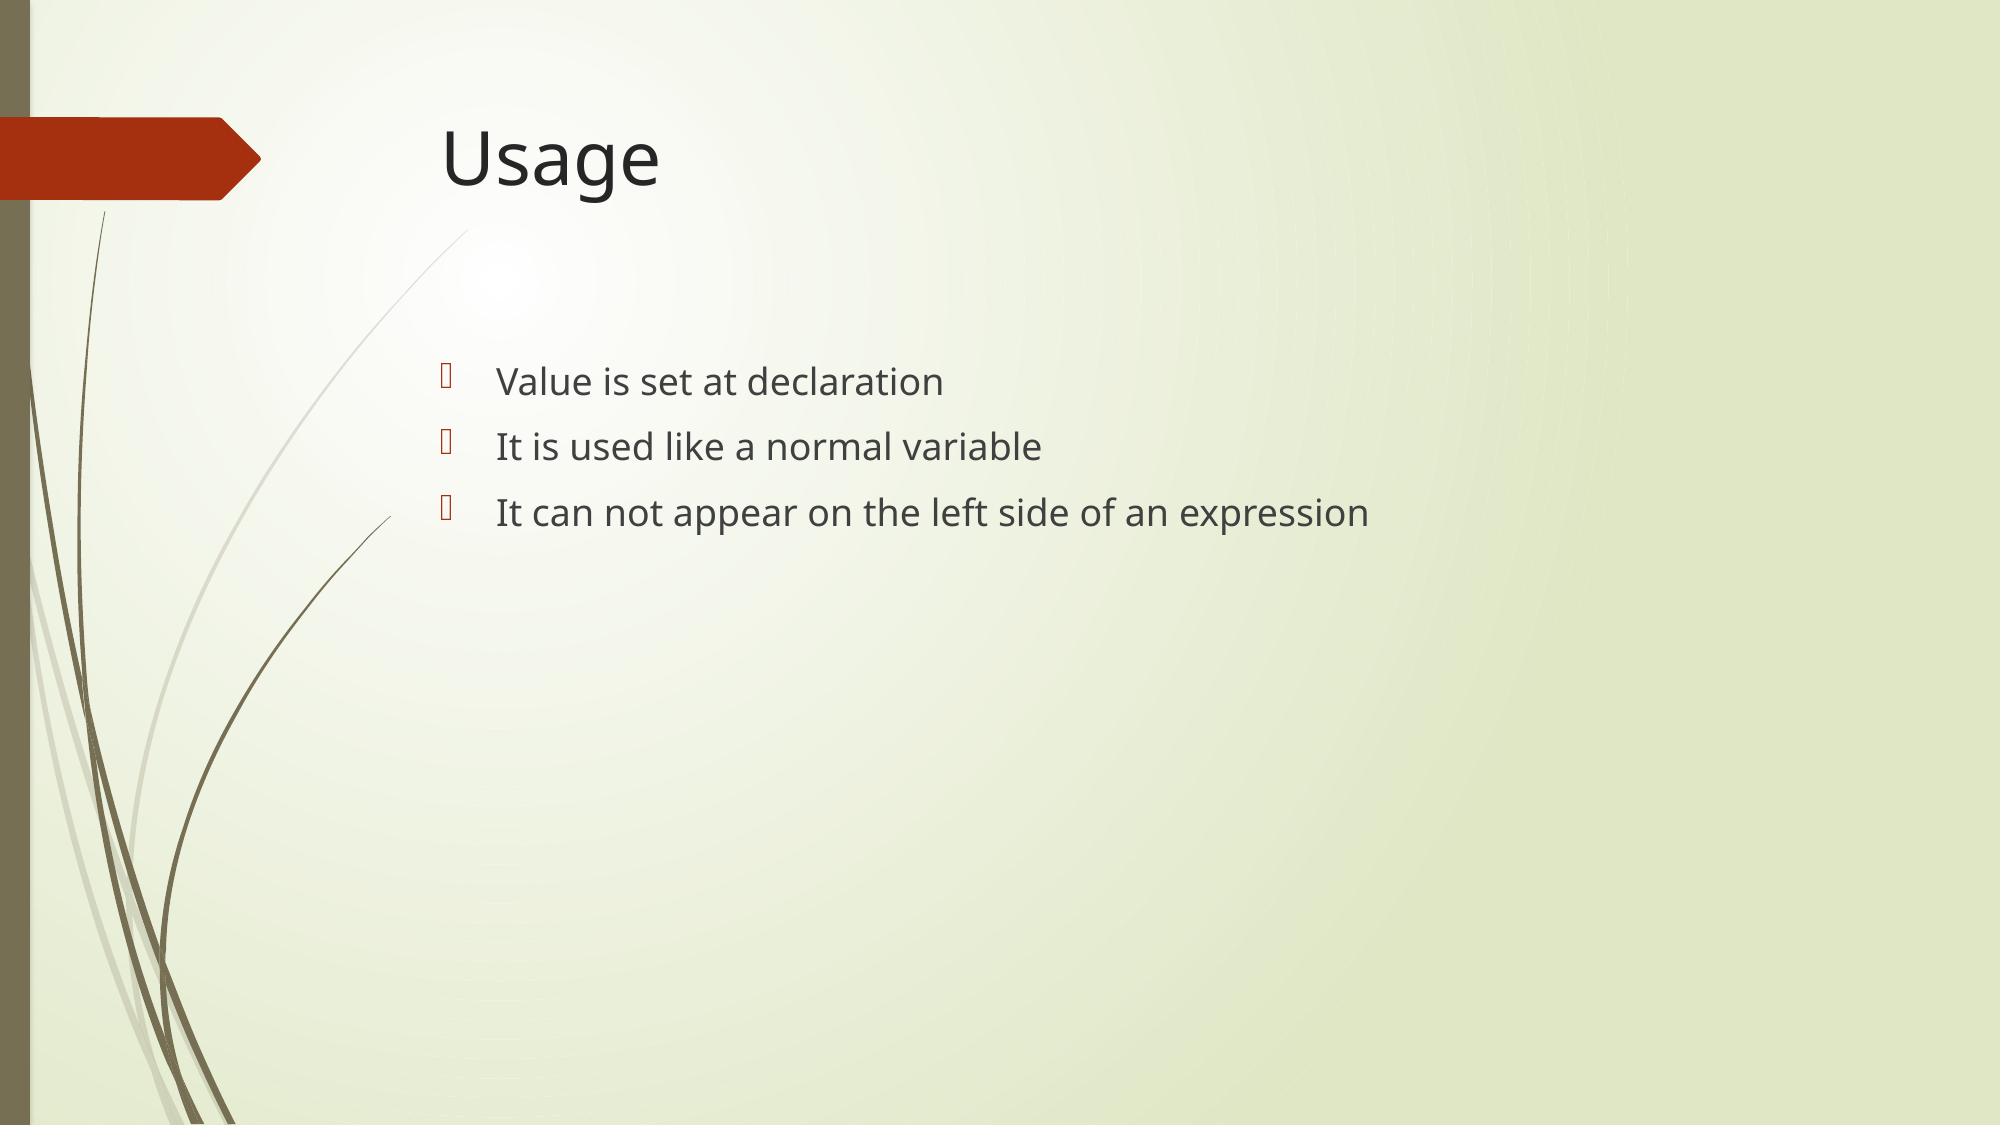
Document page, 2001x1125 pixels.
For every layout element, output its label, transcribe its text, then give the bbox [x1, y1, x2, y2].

list Value is set at declaration It is used like a normal variable It can not appear on the left side of an expression [424, 350, 1888, 970]
title Usage [425, 102, 1888, 313]
